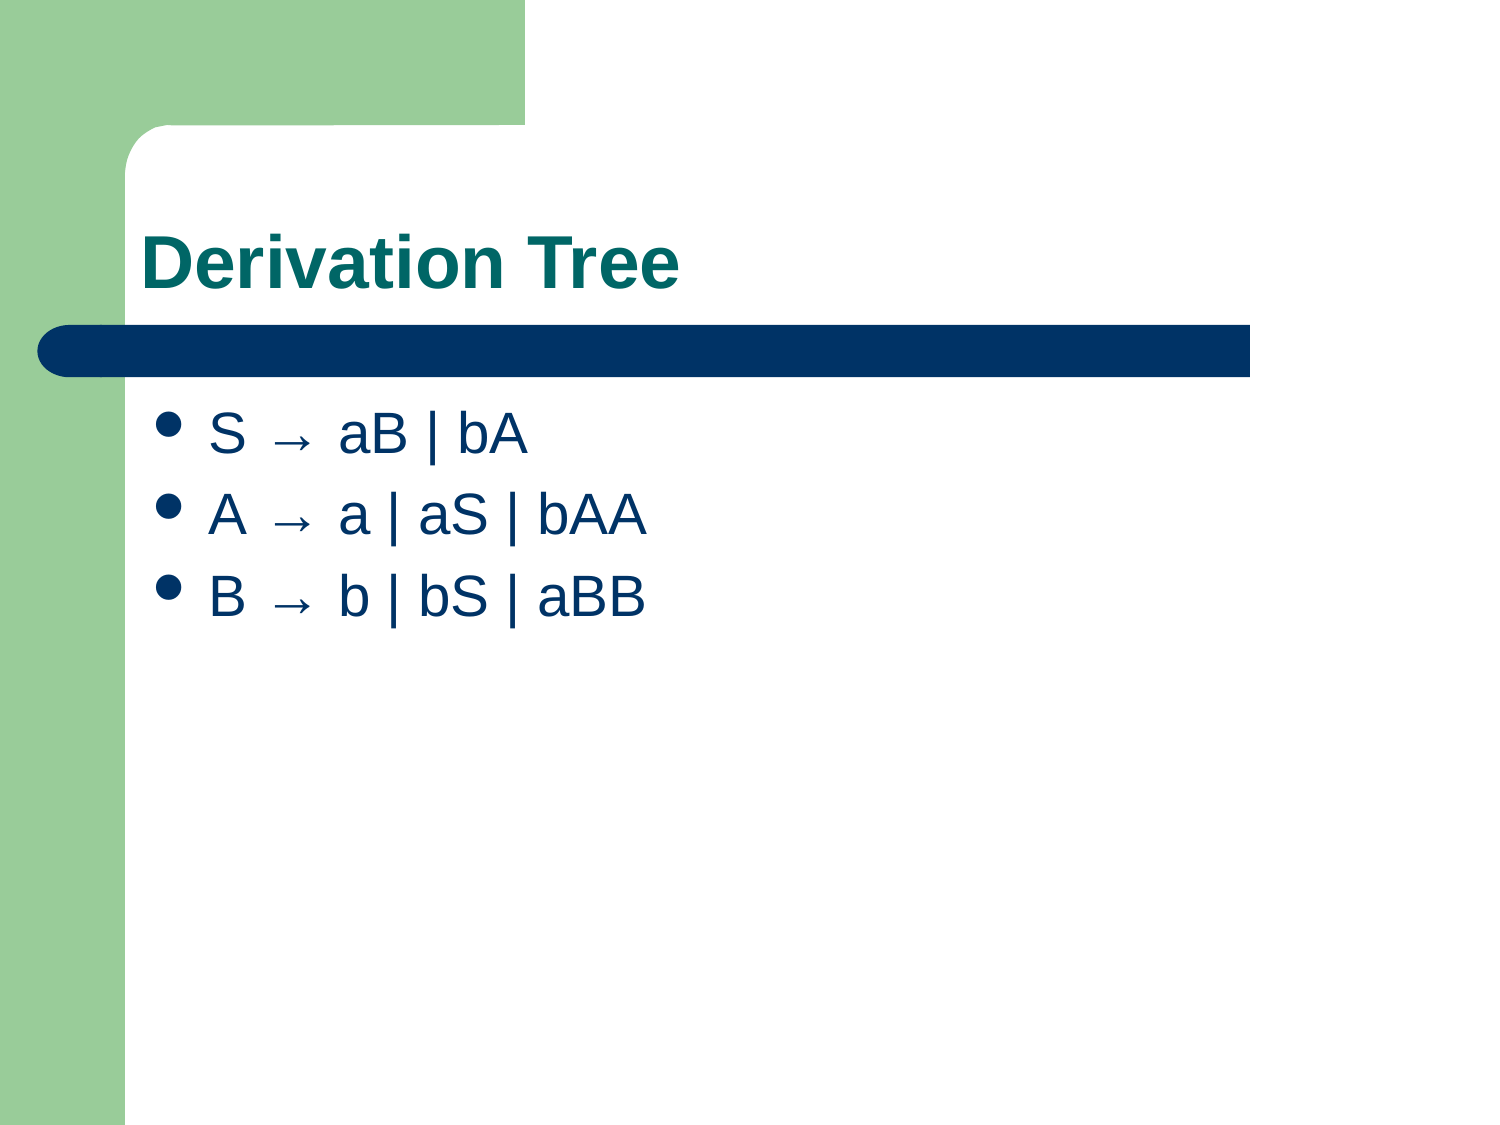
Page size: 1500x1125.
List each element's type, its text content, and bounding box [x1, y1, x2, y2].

list S → aB | bA A → a | aS | bAA B → b | bS | aBB [137, 387, 1400, 999]
title Derivation Tree [125, 125, 1425, 313]
